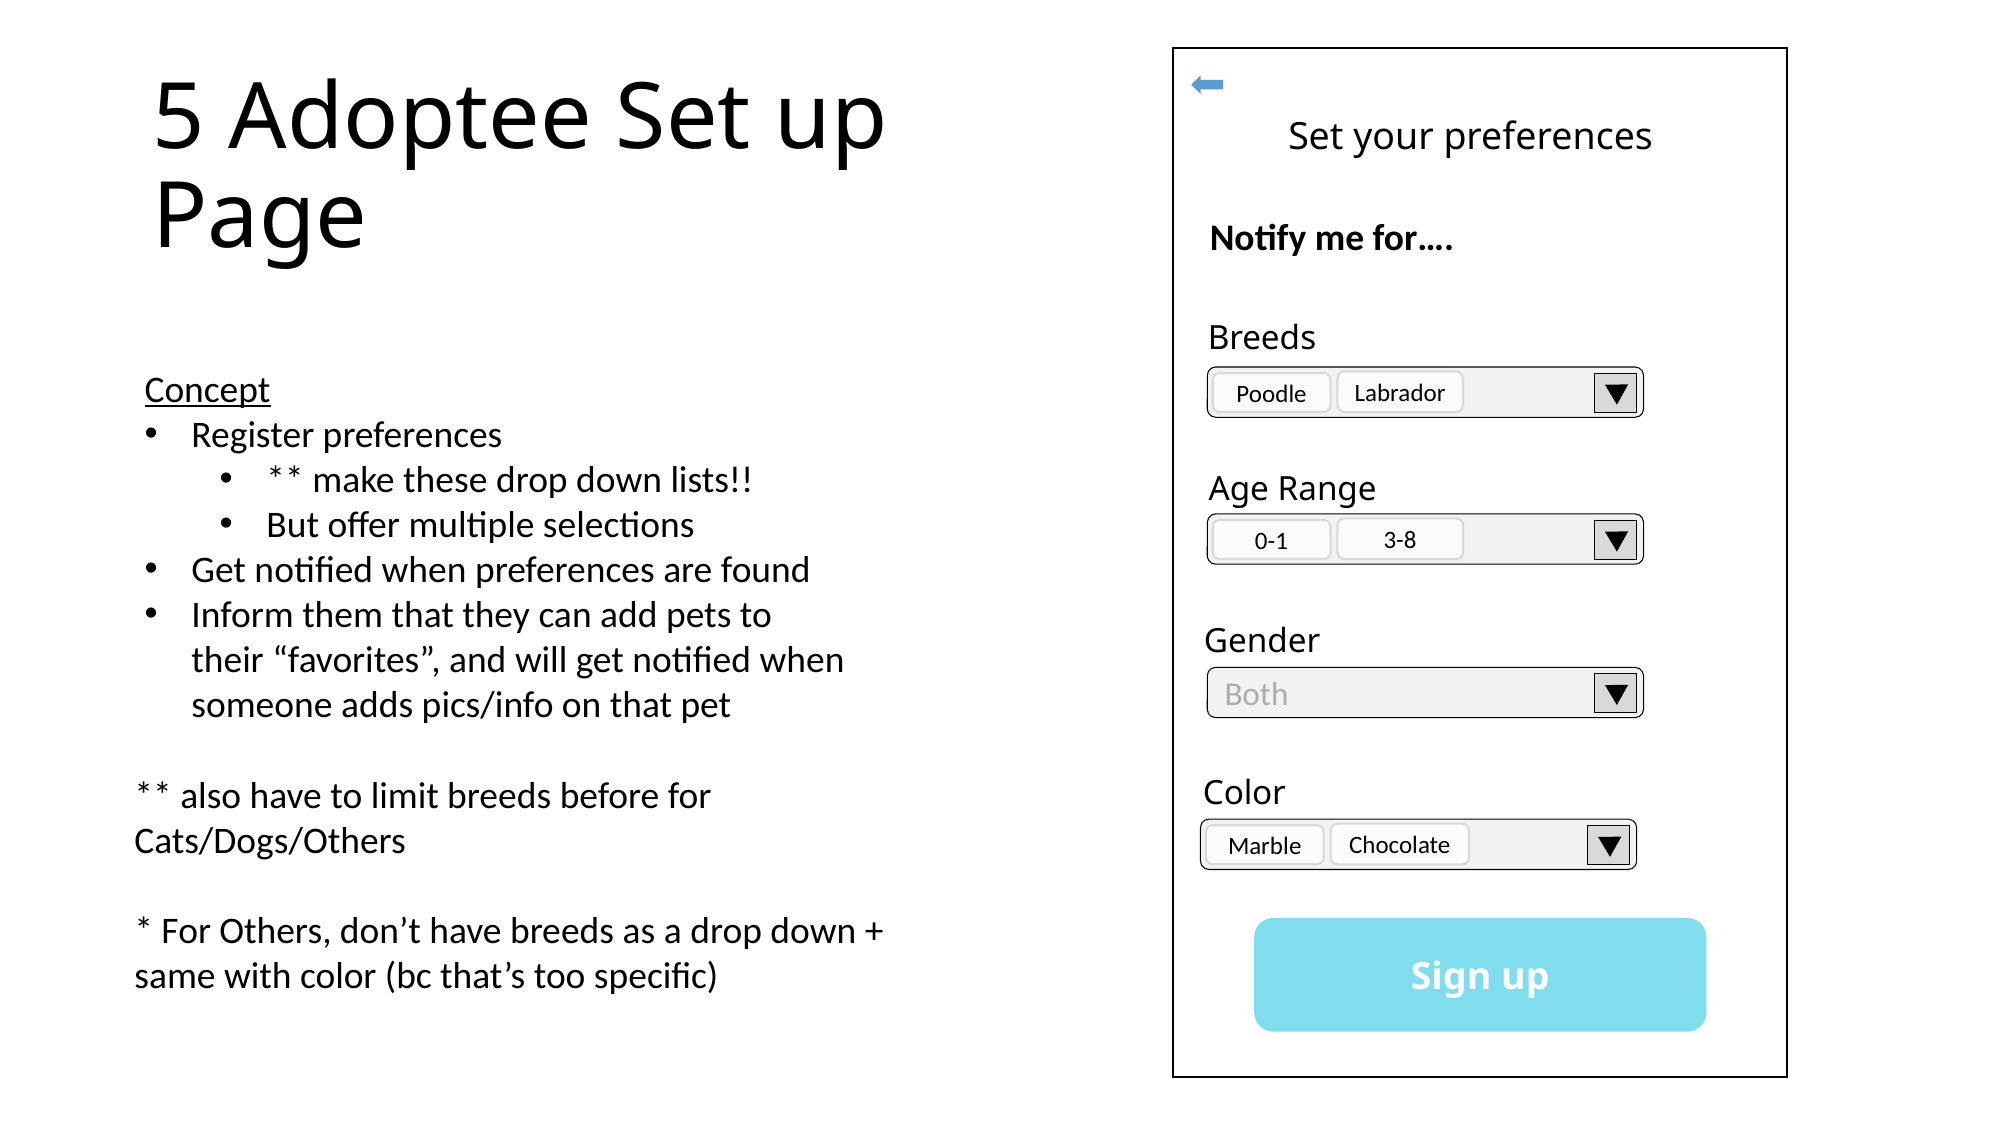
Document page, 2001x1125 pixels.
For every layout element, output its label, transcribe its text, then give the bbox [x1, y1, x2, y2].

text_box [1604, 384, 1629, 405]
text_box [1593, 372, 1638, 413]
text_box [1172, 47, 1788, 1078]
text_box [1604, 531, 1629, 552]
text_box Labrador [1336, 370, 1465, 414]
text_box Age Range [1193, 460, 1392, 515]
text_box Marble [1204, 824, 1325, 866]
text_box [1206, 365, 1645, 419]
text_box ** also have to limit breeds before for Cats/Dogs/Others * For Others, don’t have breeds as a drop down + same with color (bc that’s too specific) [119, 764, 918, 1004]
text_box Poodle [1211, 372, 1332, 414]
text_box [1593, 519, 1638, 560]
text_box [1189, 72, 1225, 97]
text_box [1586, 824, 1631, 865]
text_box Color [1188, 763, 1301, 819]
text_box Gender [1189, 611, 1336, 667]
text_box [1598, 836, 1622, 857]
text_box Chocolate [1329, 822, 1471, 866]
text_box Breeds [1193, 308, 1332, 364]
text_box [1593, 672, 1638, 713]
title 5 Adoptee Set up Page [137, 59, 1091, 278]
text_box Set your preferences [1273, 105, 1669, 165]
text_box [1604, 684, 1629, 706]
text_box [1206, 512, 1645, 566]
text_box [1199, 818, 1638, 871]
text_box 3-8 [1336, 517, 1465, 561]
text_box Both [1206, 666, 1645, 719]
text_box Notify me for…. [1194, 205, 1470, 266]
text_box Concept Register preferences ** make these drop down lists!! But offer multiple selections Get notified when preferences are found Inform them that they can add pets to their “favorites”, and will get notified when someone adds pics/info on that pet [129, 357, 863, 733]
text_box 0-1 [1211, 518, 1332, 560]
text_box Sign up [1253, 916, 1708, 1033]
